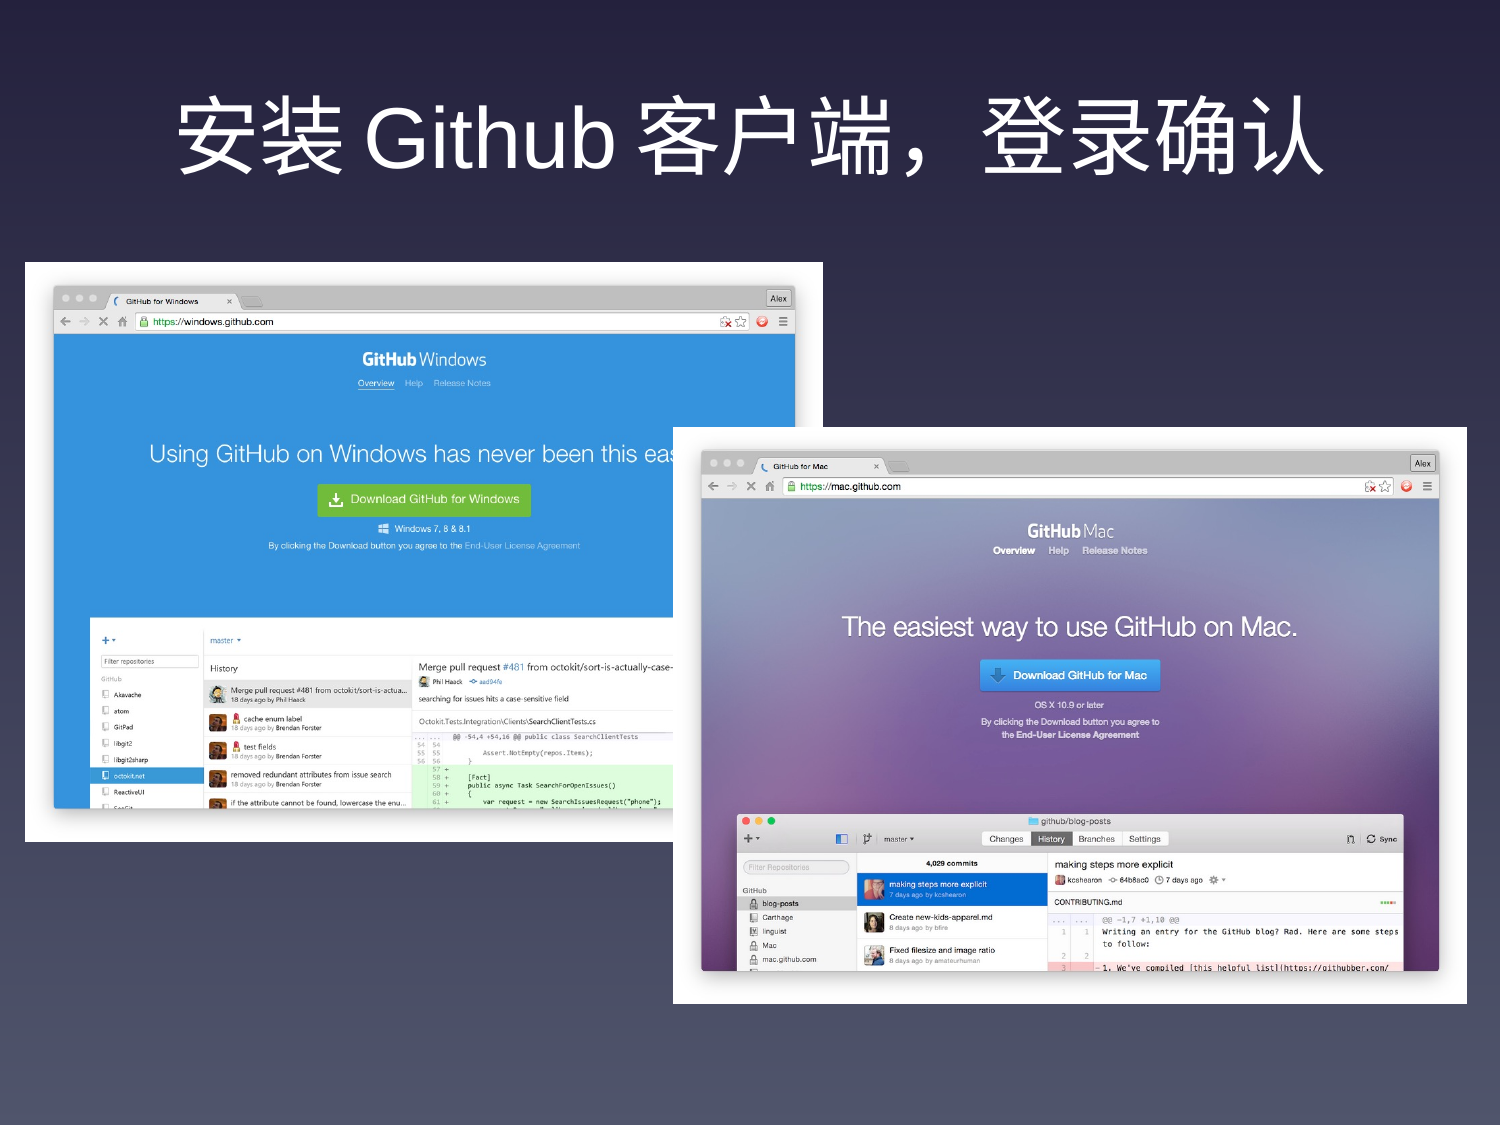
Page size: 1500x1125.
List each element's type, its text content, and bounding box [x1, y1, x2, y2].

picture [25, 262, 1468, 1004]
title 安装Github客户端，登录确认 [75, 75, 1425, 263]
